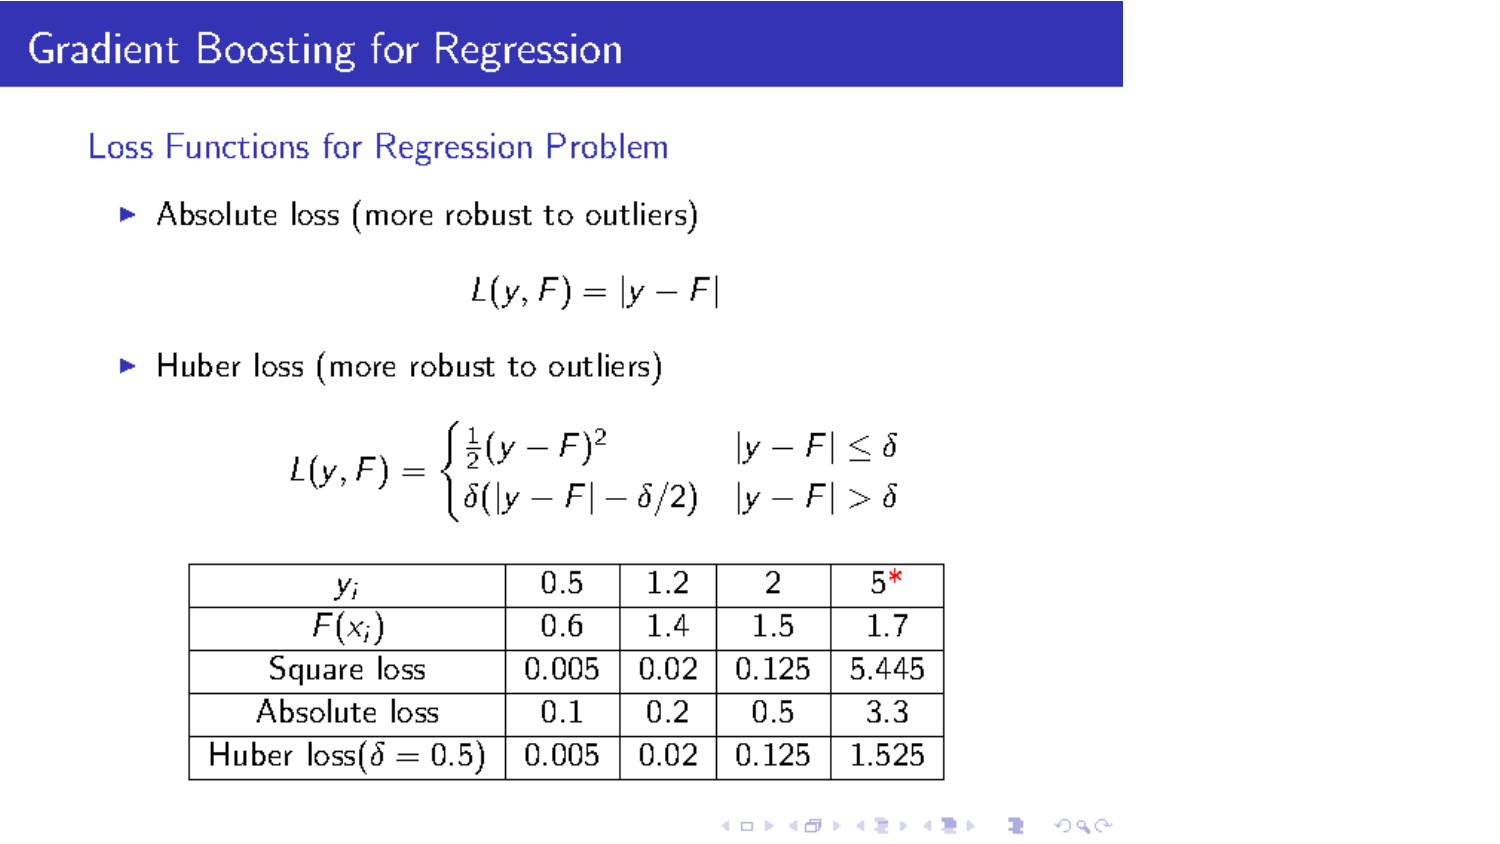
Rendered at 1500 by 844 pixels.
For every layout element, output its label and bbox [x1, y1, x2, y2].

picture [0, 0, 1123, 843]
